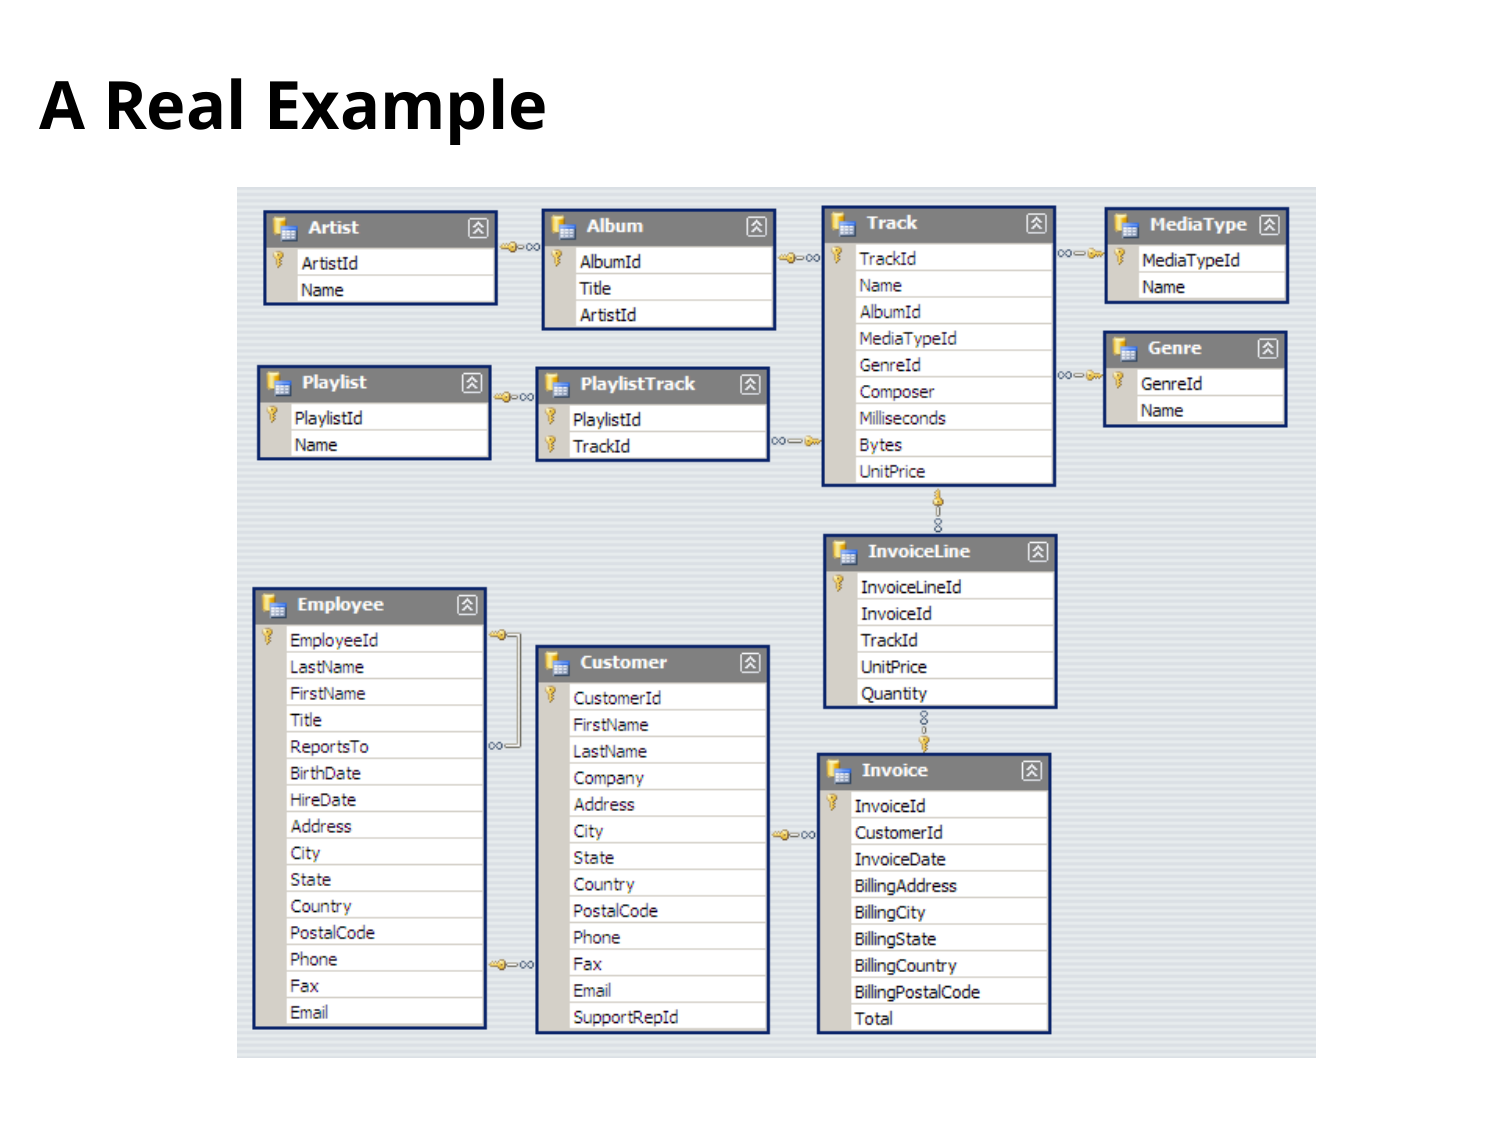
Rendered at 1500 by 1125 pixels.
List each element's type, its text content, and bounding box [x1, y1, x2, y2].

title A Real Example [24, 18, 1451, 188]
picture [237, 187, 1317, 1059]
